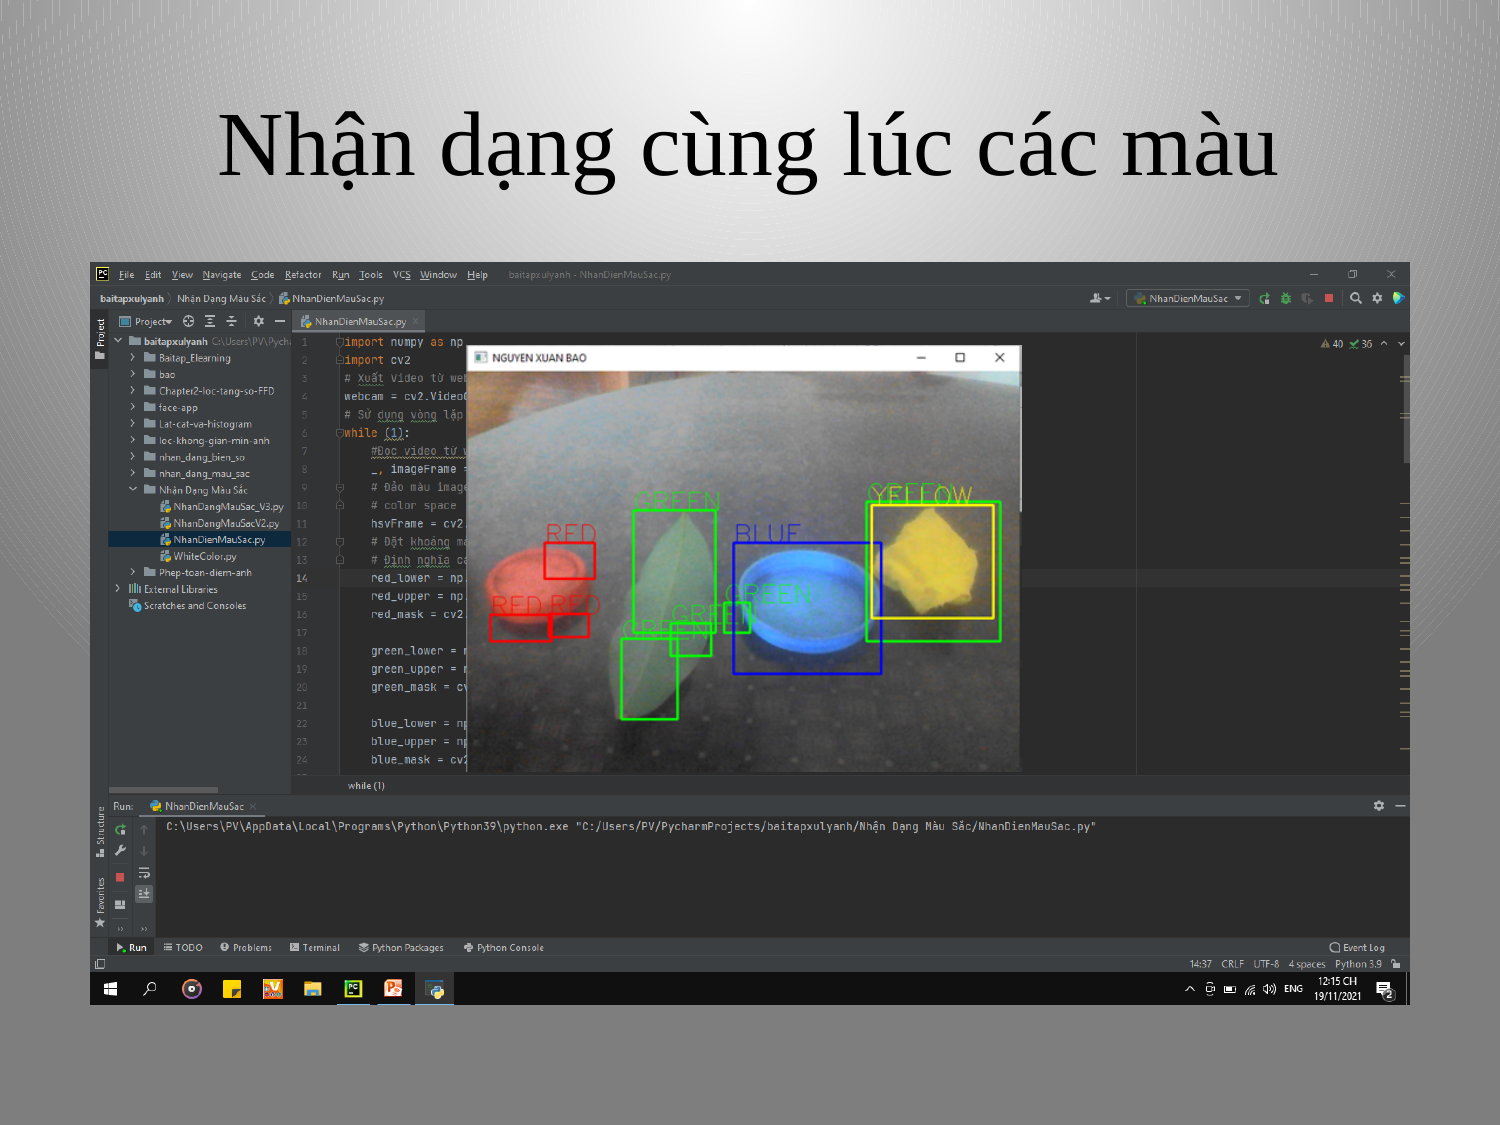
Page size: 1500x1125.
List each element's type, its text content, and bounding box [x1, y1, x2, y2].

title Nhận dạng cùng lúc các màu [75, 45, 1425, 233]
picture [466, 345, 1022, 772]
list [89, 262, 1411, 1006]
